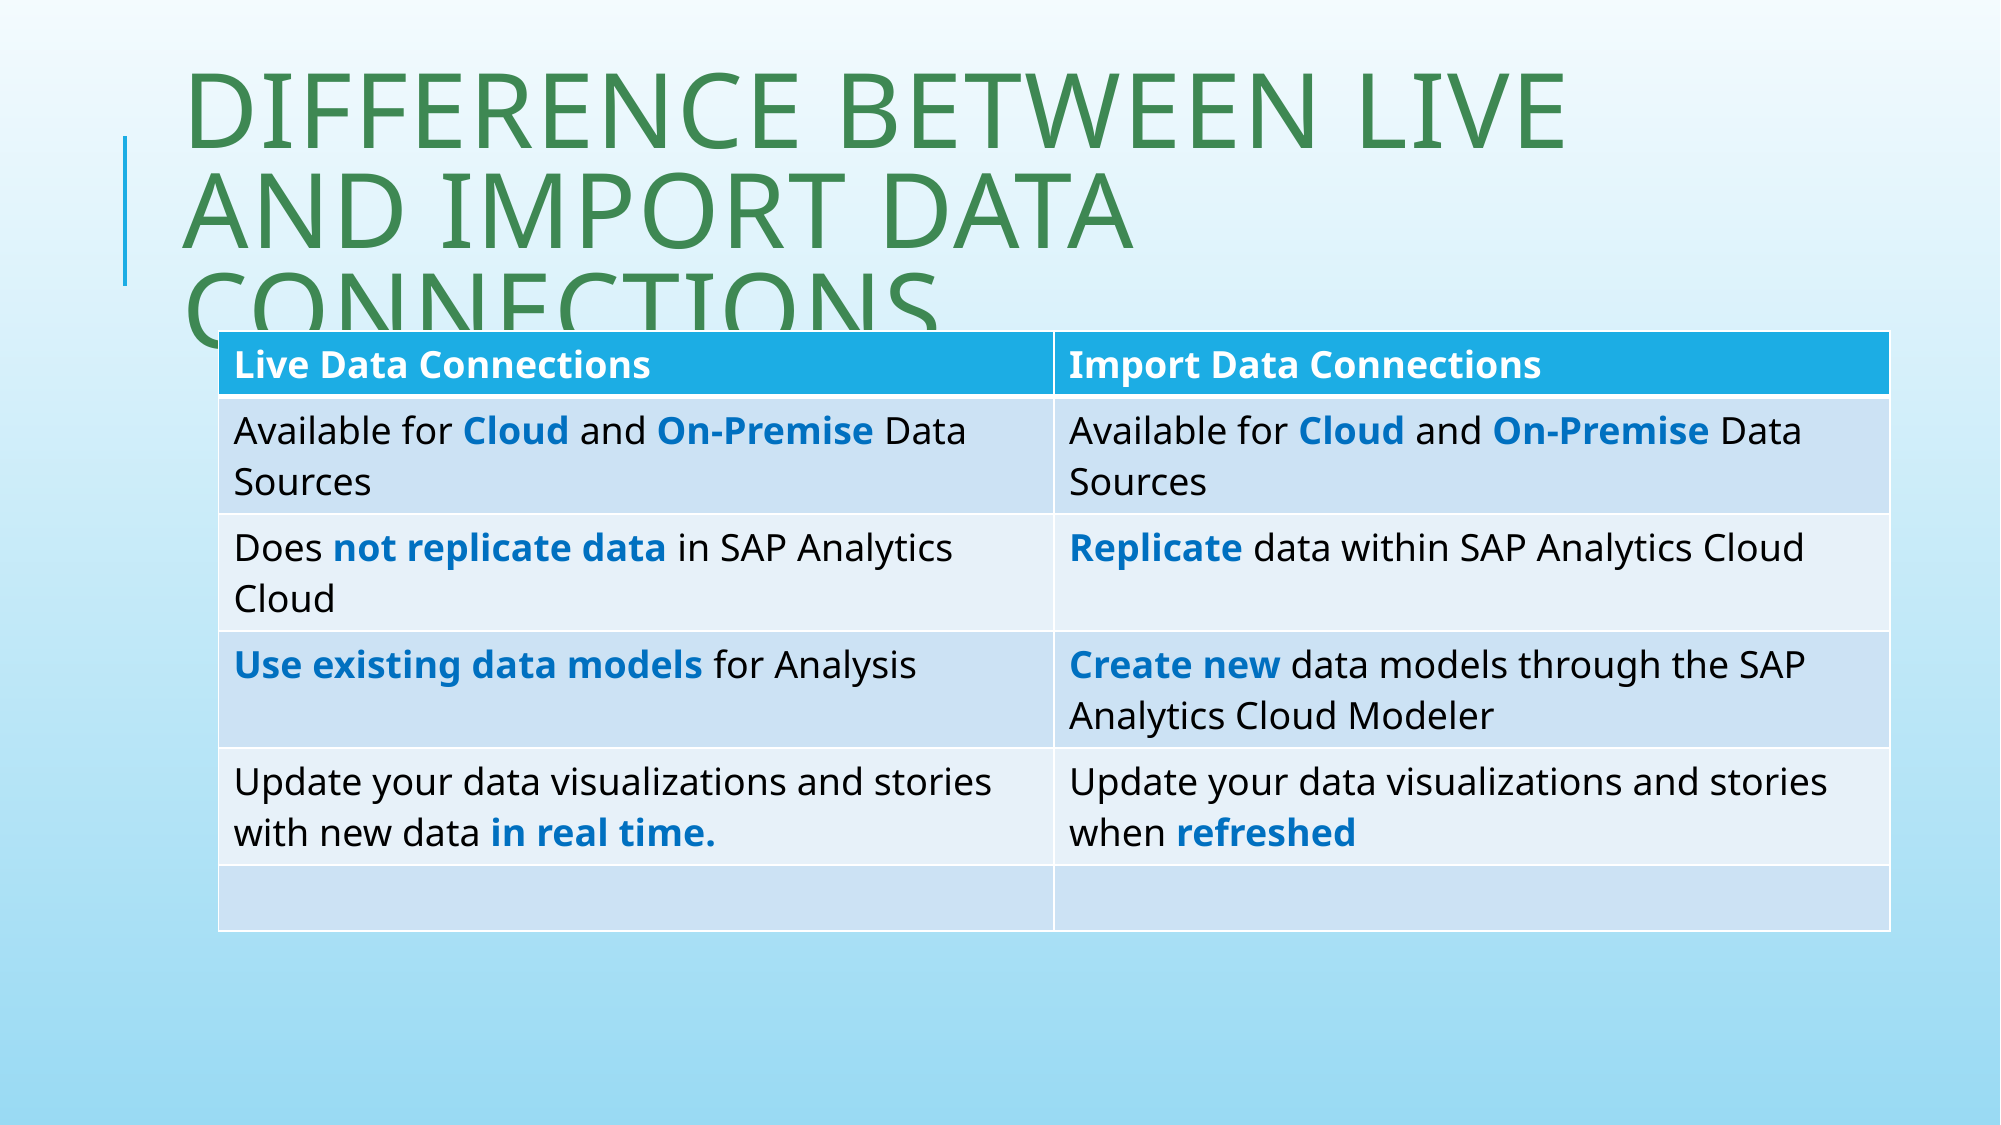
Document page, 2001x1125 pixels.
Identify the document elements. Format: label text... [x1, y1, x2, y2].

table_cell Update your data visualizations and stories with new data in real time. [219, 749, 1053, 864]
list [168, 375, 1763, 1035]
table_cell Replicate data within SAP Analytics Cloud [1055, 515, 1889, 630]
table_cell Update your data visualizations and stories when refreshed [1055, 749, 1889, 864]
table_cell Available for Cloud and On-Premise Data Sources [219, 399, 1053, 513]
table_cell Create new data models through the SAP Analytics Cloud Modeler [1055, 632, 1889, 747]
title Difference Between Live and Import Data Connections [168, 96, 1763, 342]
table_header Live Data Connections [219, 332, 1053, 394]
table_cell [1055, 866, 1889, 930]
table_cell [219, 866, 1053, 930]
table_cell Available for Cloud and On-Premise Data Sources [1055, 399, 1889, 513]
table_cell Does not replicate data in SAP Analytics Cloud [219, 515, 1053, 630]
table_cell Use existing data models for Analysis [219, 632, 1053, 747]
table_header Import Data Connections [1055, 332, 1889, 394]
